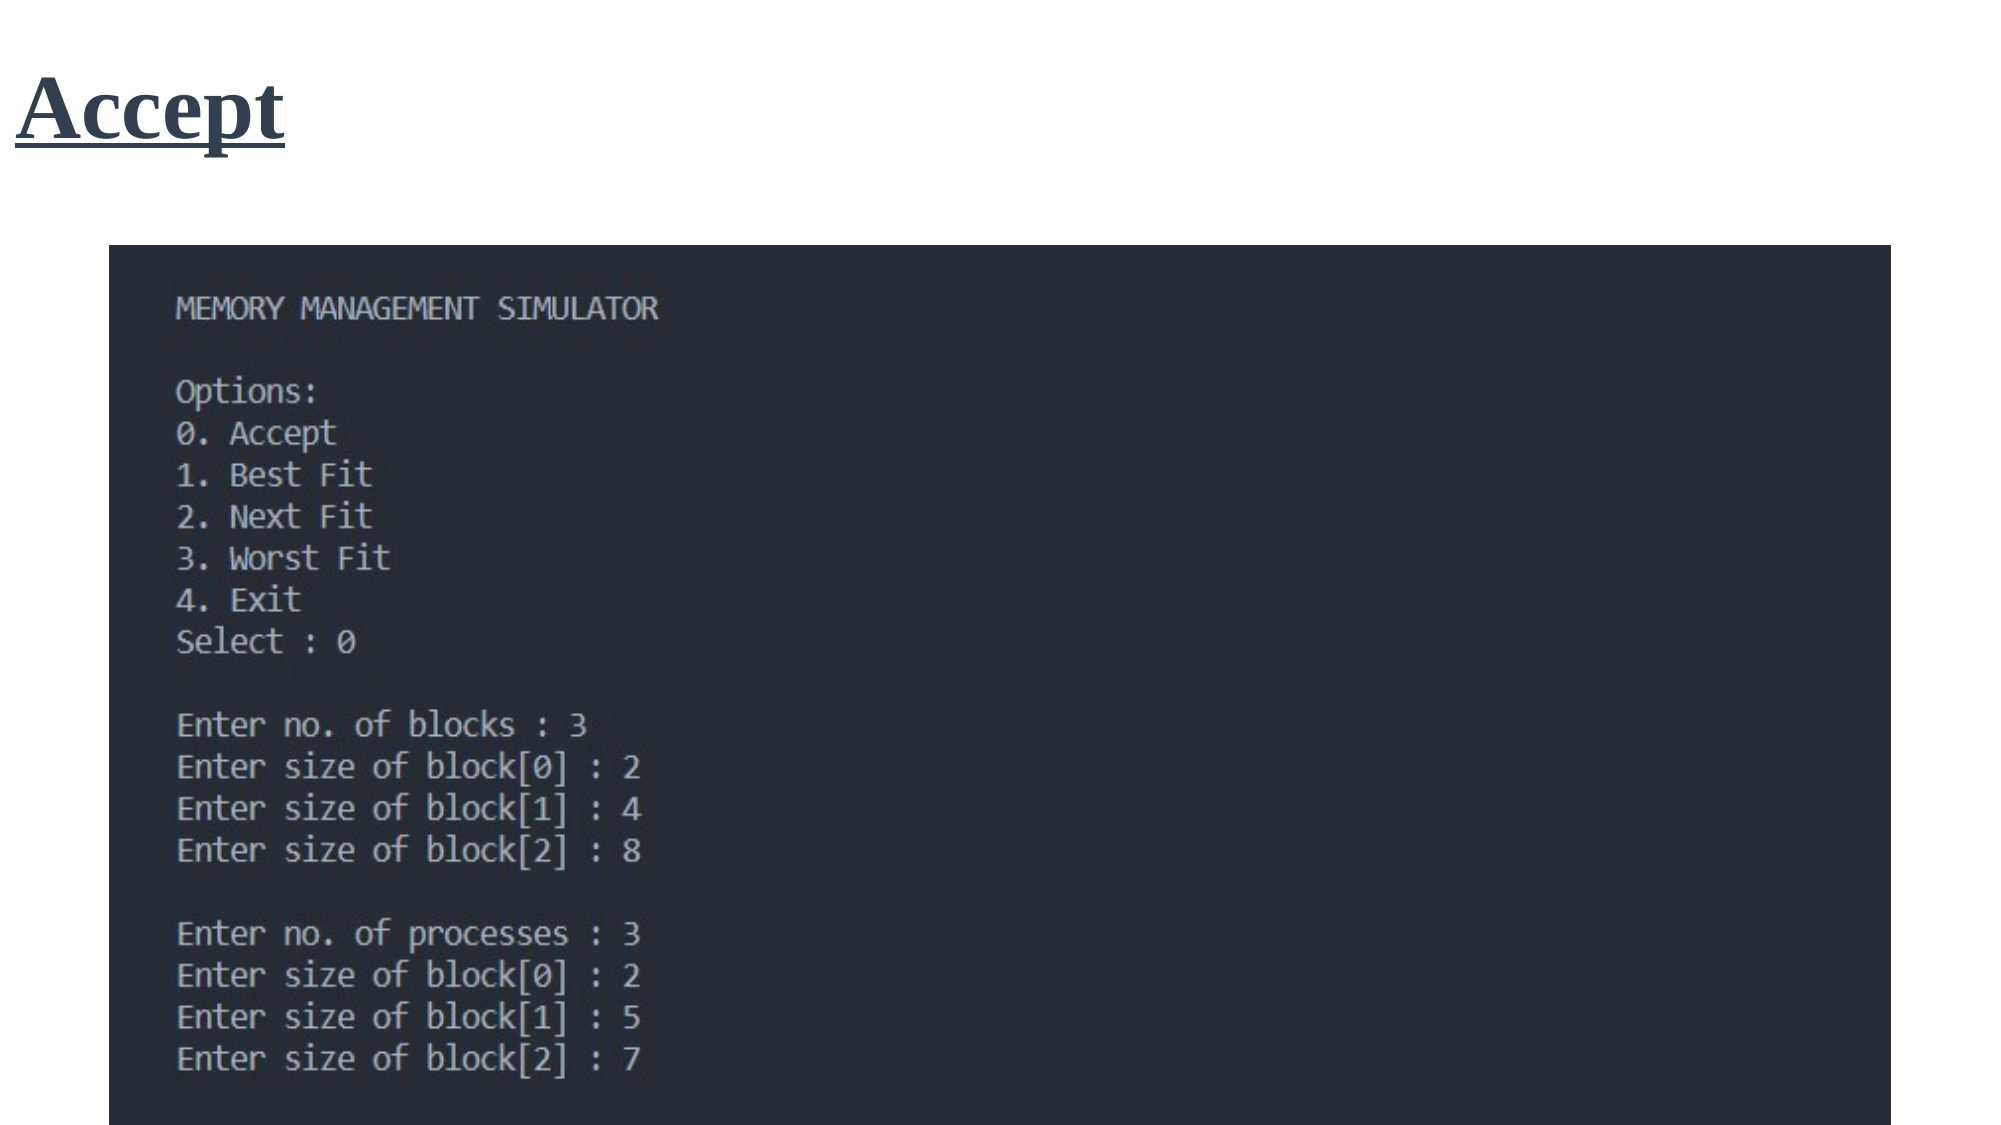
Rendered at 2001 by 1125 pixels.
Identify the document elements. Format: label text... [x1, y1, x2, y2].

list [109, 245, 1891, 1125]
title Accept [0, 0, 1725, 218]
